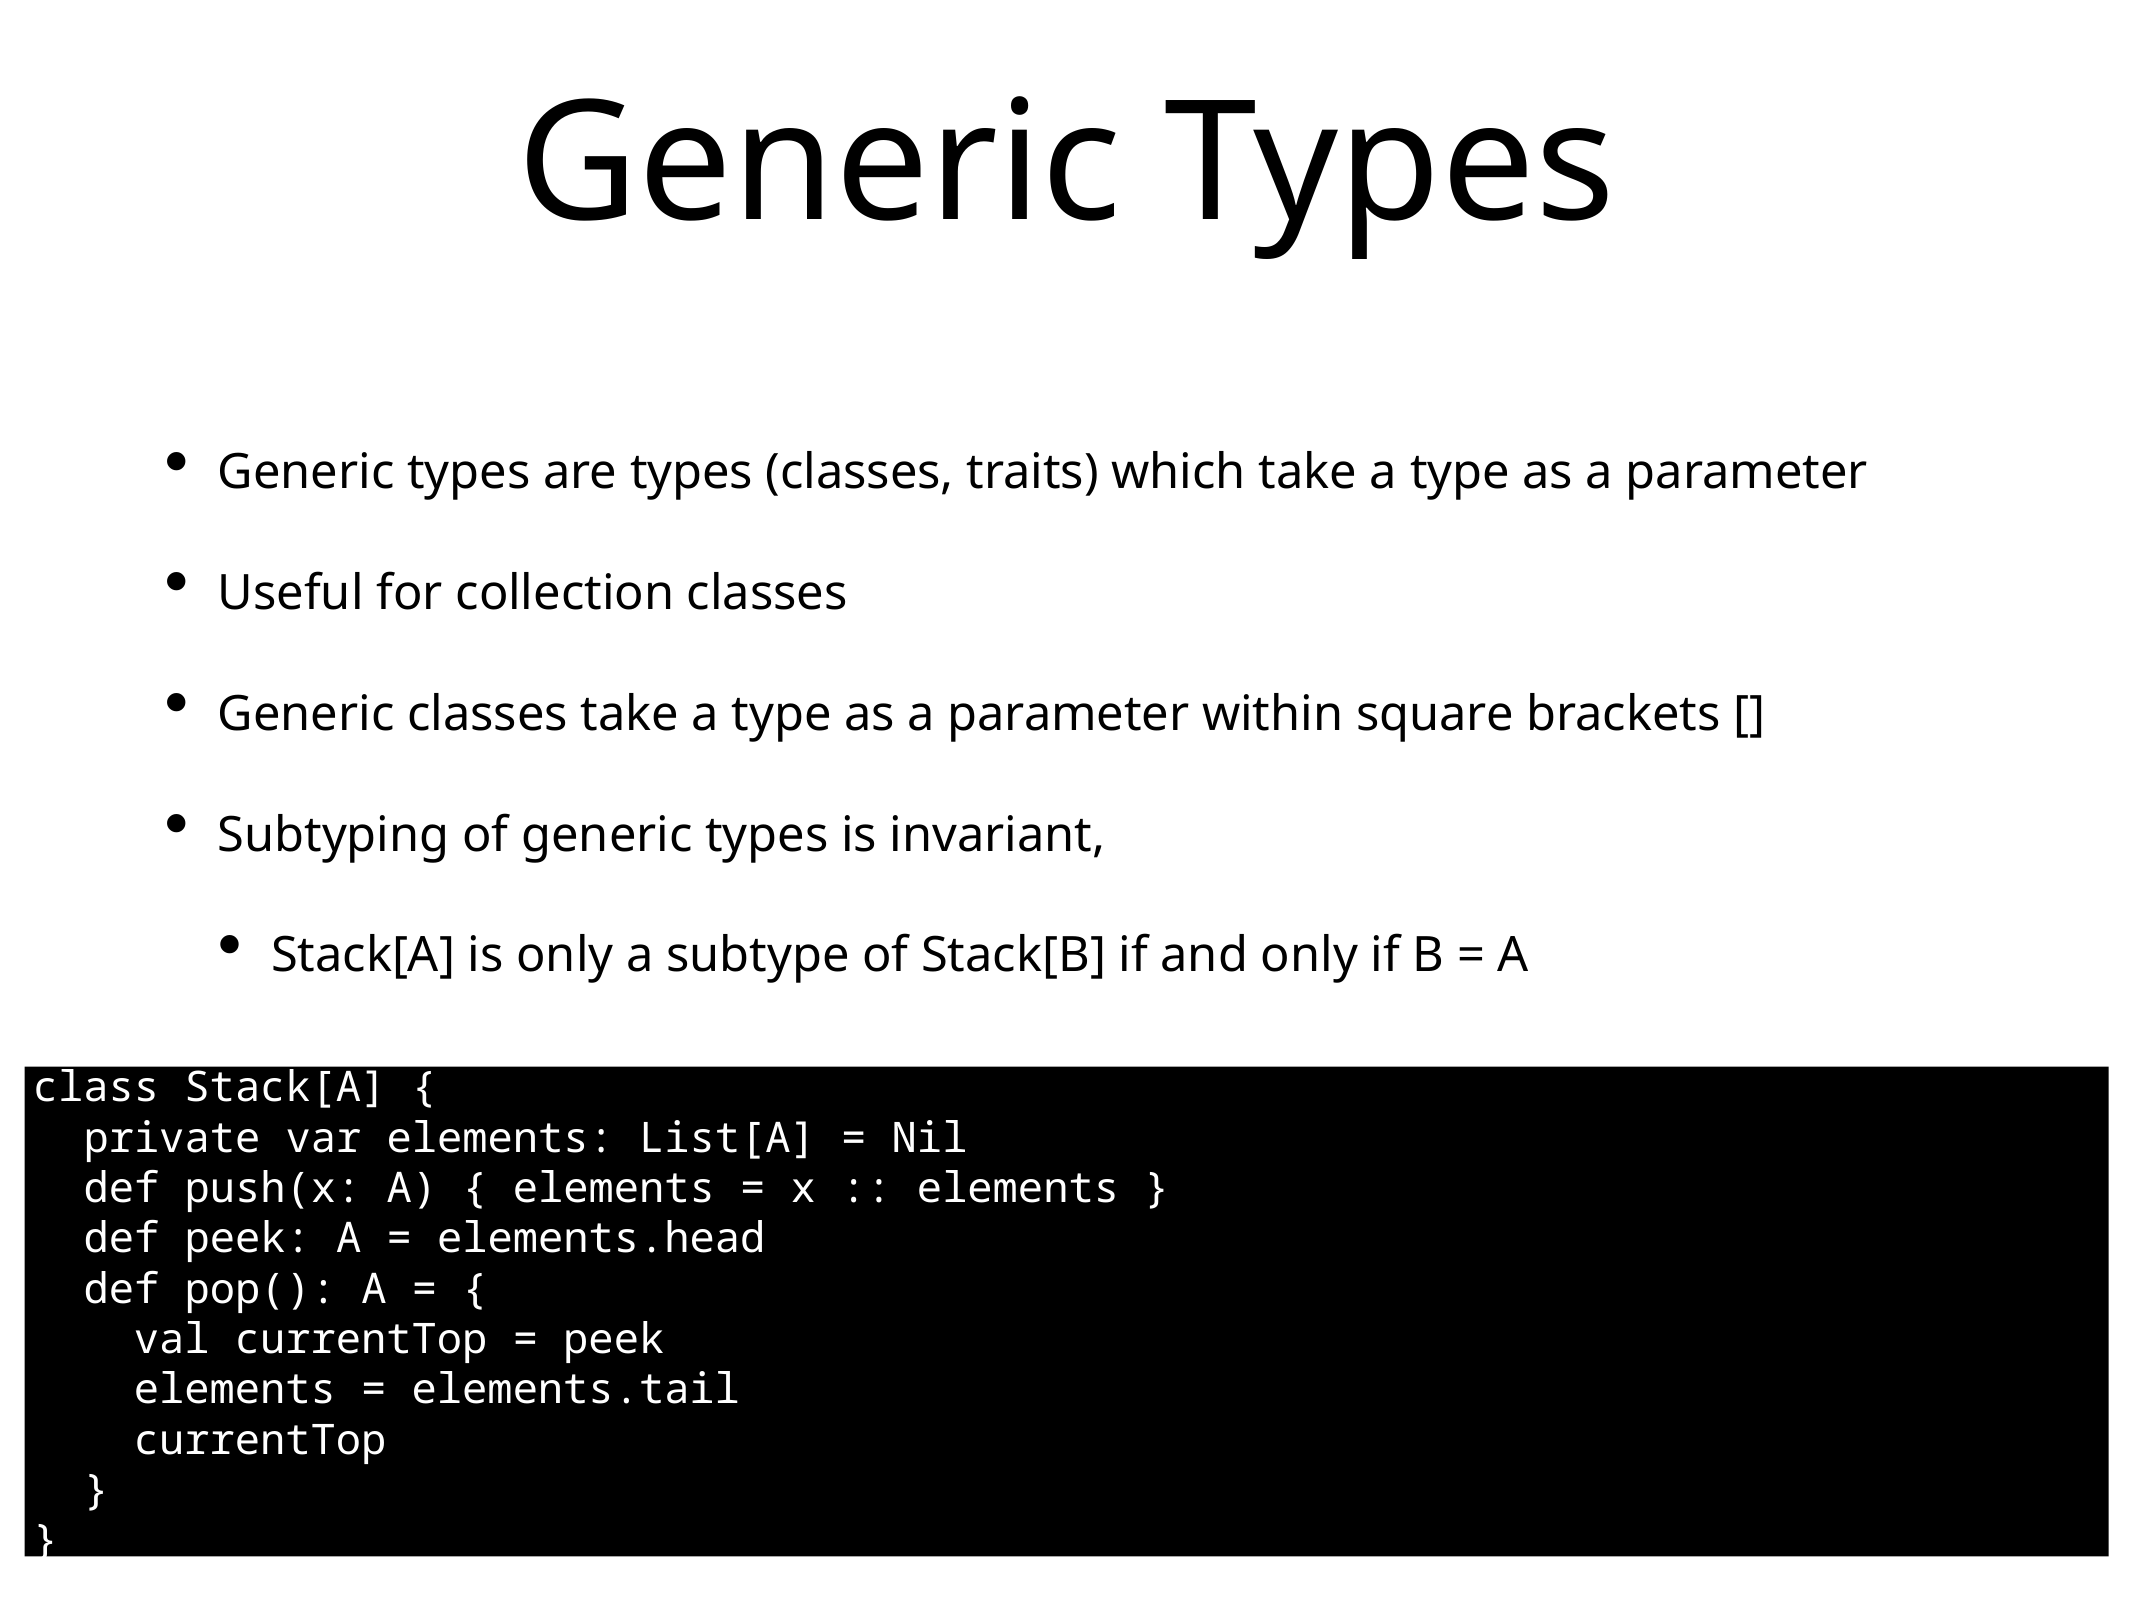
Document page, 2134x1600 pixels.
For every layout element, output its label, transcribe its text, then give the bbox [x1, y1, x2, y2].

list class Stack[A] { private var elements: List[A] = Nil def push(x: A) { elements = x :: elements } def peek: A = elements.head def pop(): A = { val currentTop = peek elements = elements.tail currentTop } } [24, 1066, 2110, 1557]
title Generic Types [155, 41, 1978, 266]
list Generic types are types (classes, traits) which take a type as a parameter Useful for collection classes Generic classes take a type as a parameter within square brackets [] Subtyping of generic types is invariant, Stack[A] is only a subtype of Stack[B] if and only if B = A [155, 424, 2047, 998]
